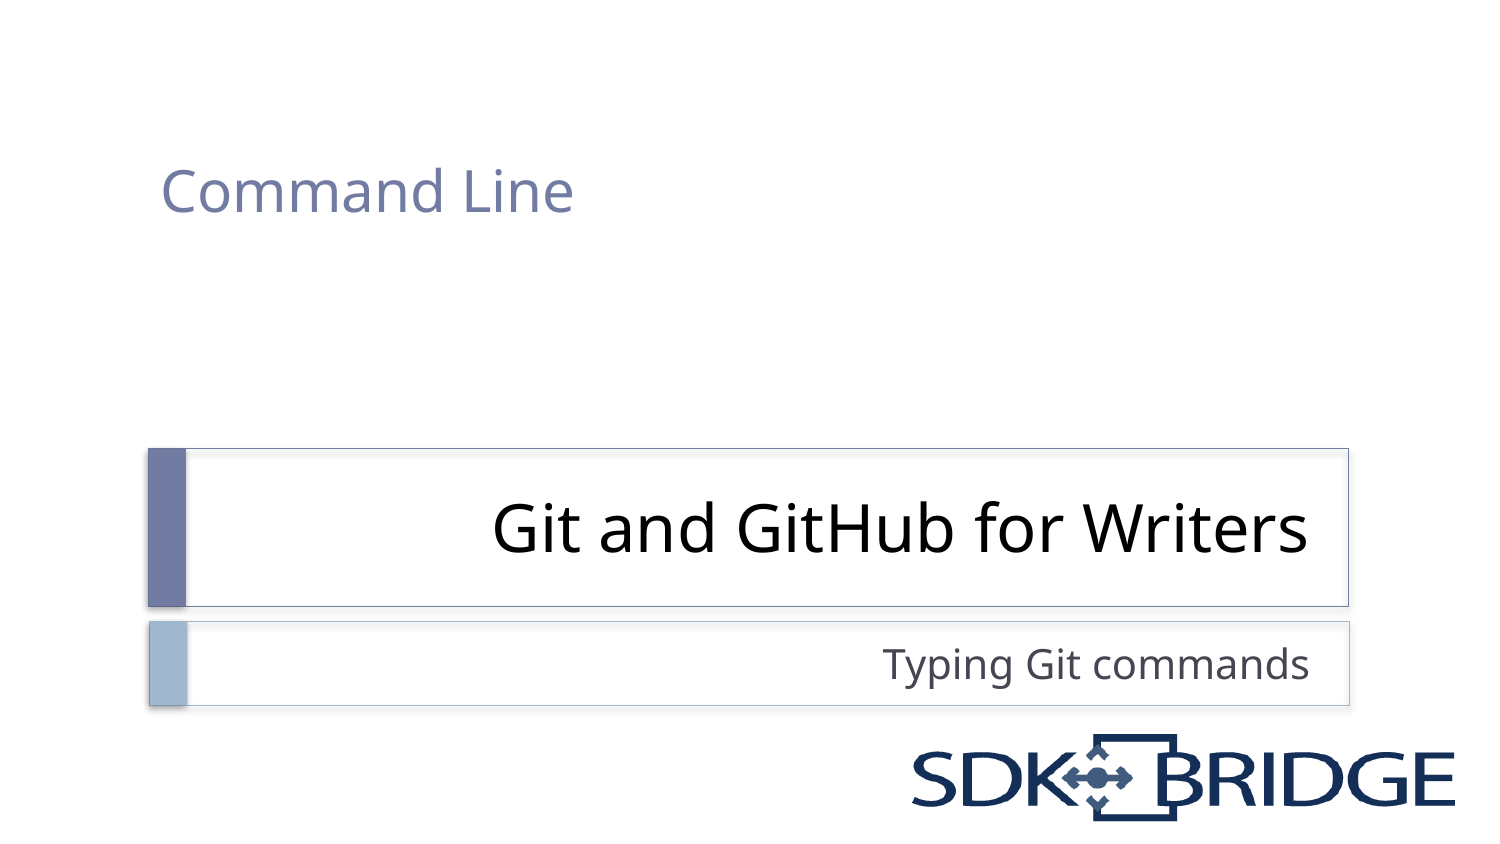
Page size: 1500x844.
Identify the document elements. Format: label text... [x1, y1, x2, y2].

picture [912, 734, 1455, 822]
subtitle Typing Git commands [200, 630, 1325, 697]
text_box Command Line [145, 146, 1184, 232]
title Git and GitHub for Writers [200, 478, 1325, 600]
